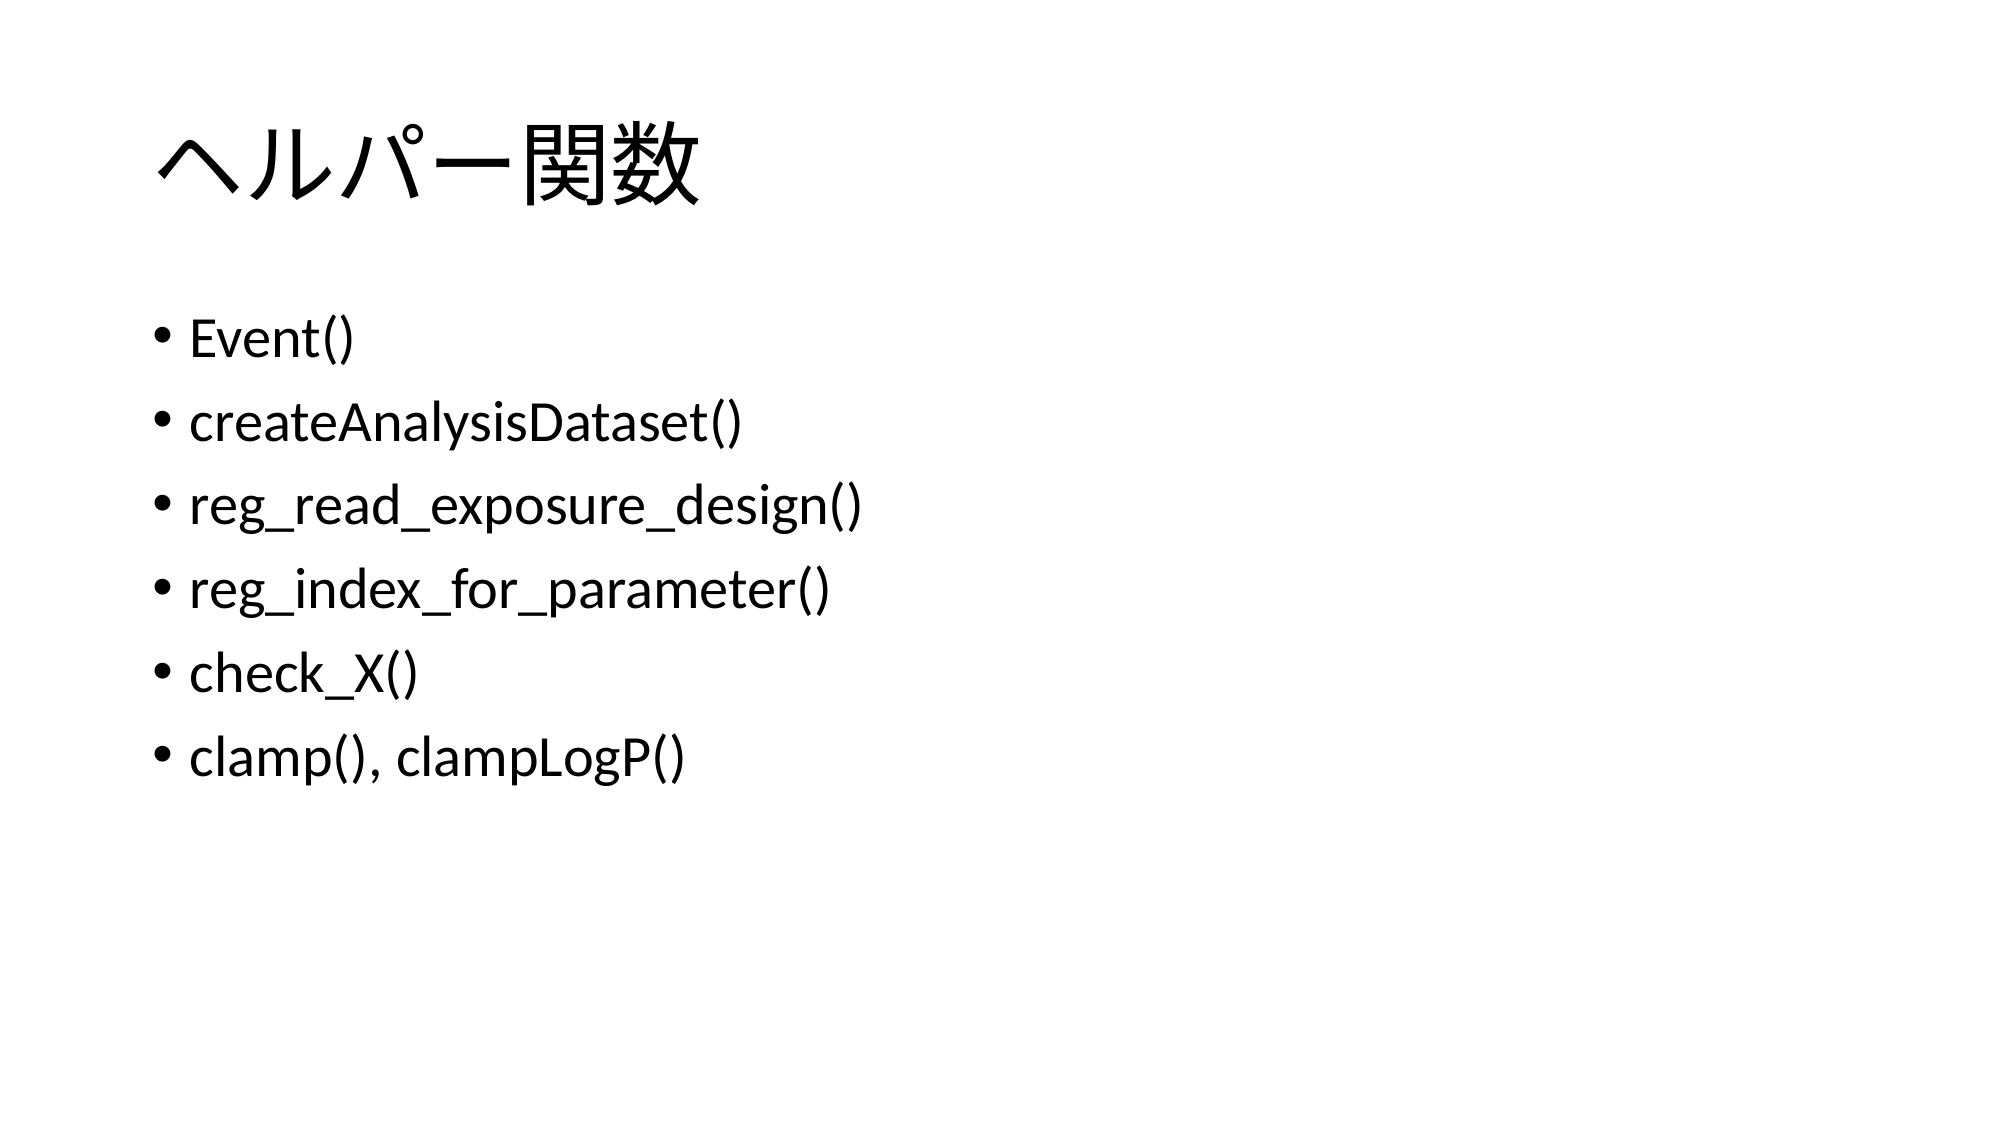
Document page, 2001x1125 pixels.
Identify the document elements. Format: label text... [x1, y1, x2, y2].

title ヘルパー関数 [137, 59, 1863, 278]
list Event() createAnalysisDataset() reg_read_exposure_design() reg_index_for_parameter() check_X() clamp(), clampLogP() [137, 299, 1863, 1014]
